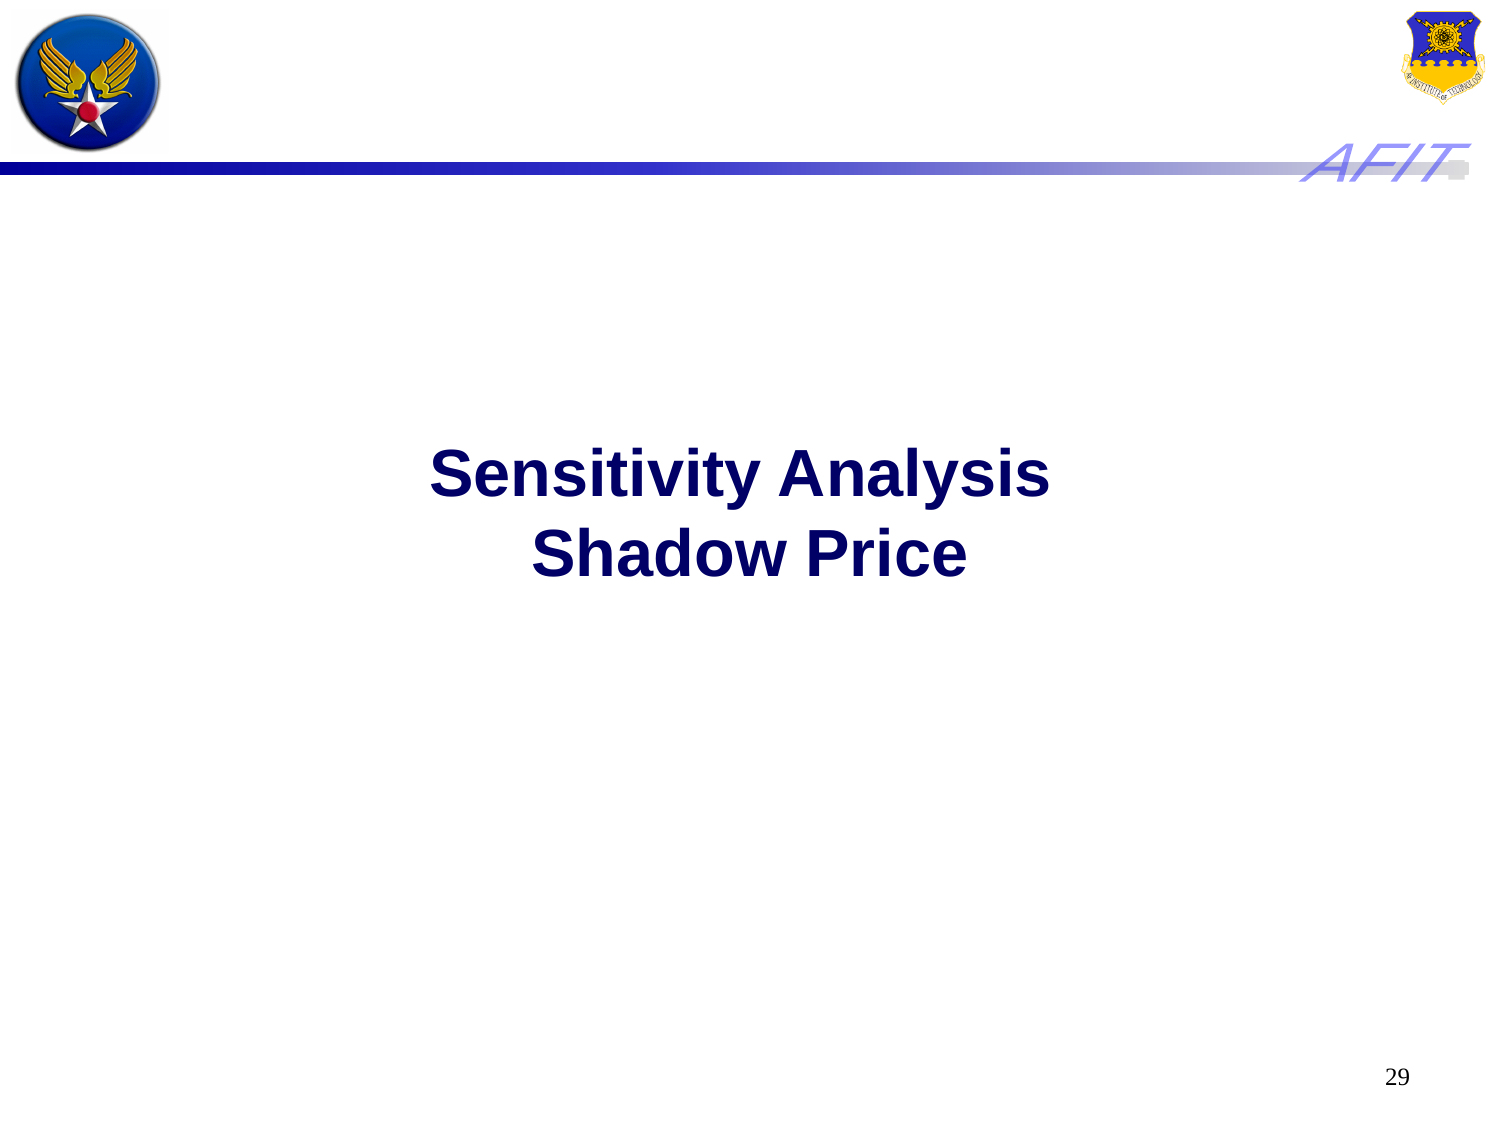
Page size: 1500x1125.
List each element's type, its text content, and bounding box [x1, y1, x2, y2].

picture [11, 9, 169, 154]
title Sensitivity Analysis Shadow Price [112, 349, 1388, 591]
picture [1401, 11, 1486, 105]
slide_number 29 [1299, 1052, 1426, 1113]
